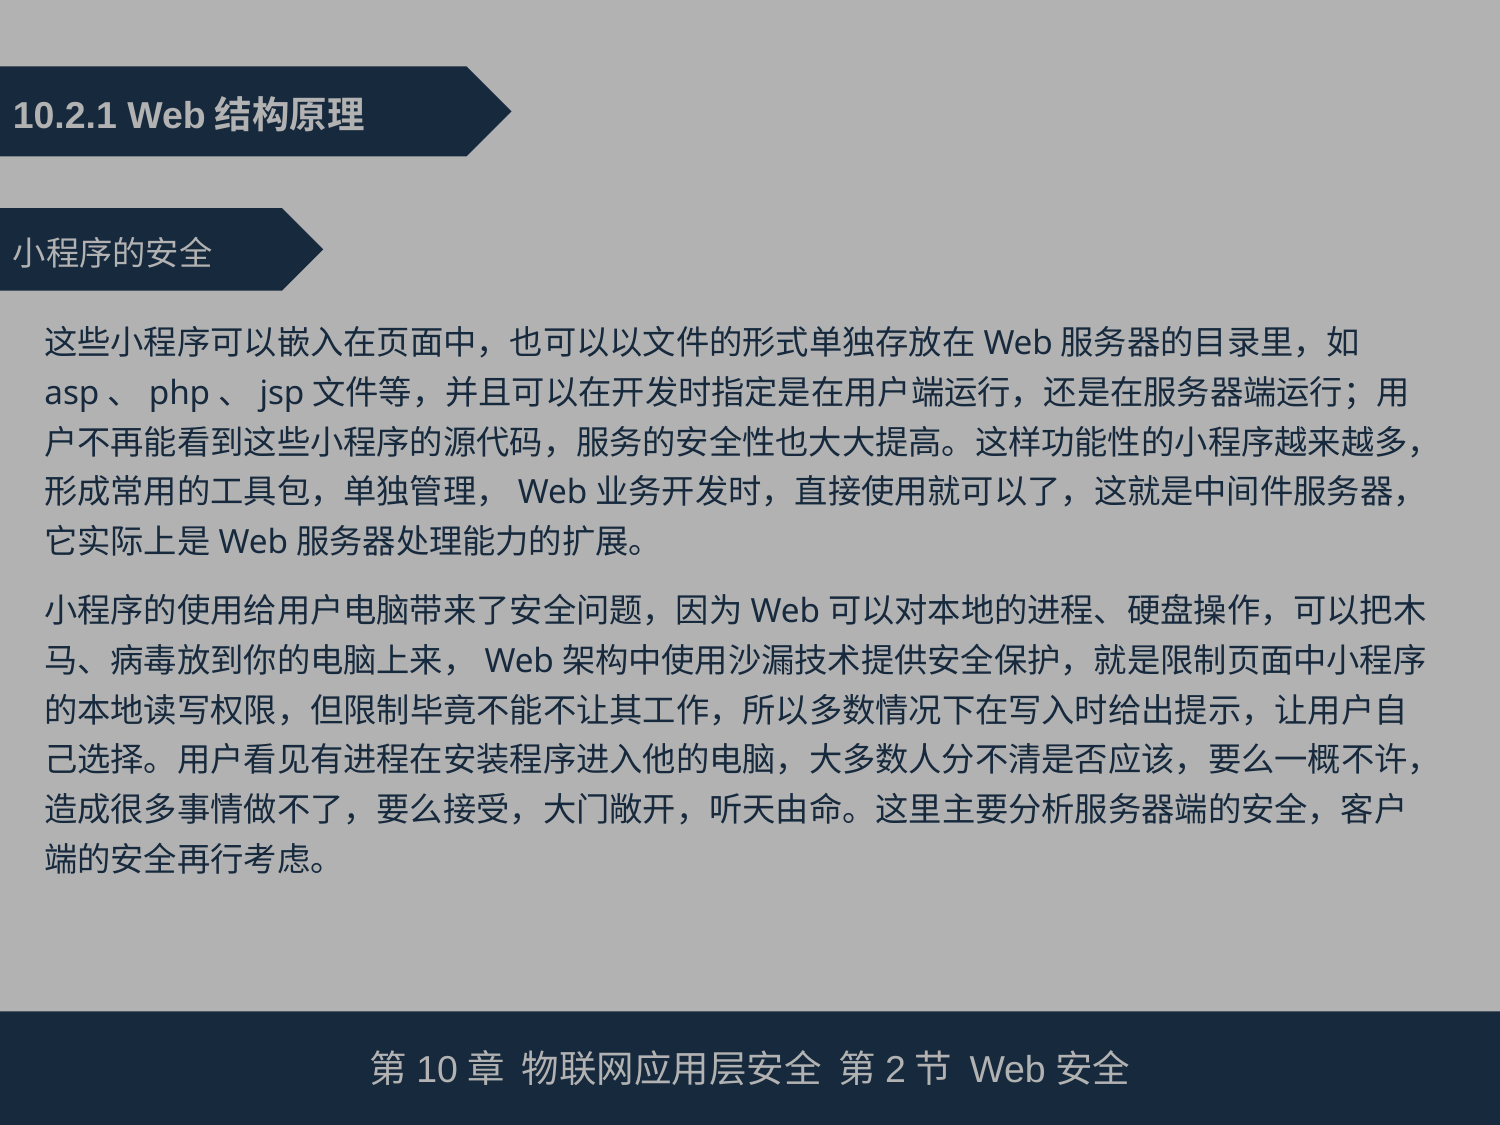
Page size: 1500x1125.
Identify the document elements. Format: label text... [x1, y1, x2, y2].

list 小程序的安全 [0, 224, 447, 277]
list 10.2.1 Web结构原理 [0, 83, 491, 140]
list 这些小程序可以嵌入在页面中，也可以以文件的形式单独存放在Web服务器的目录里，如asp、php、jsp文件等，并且可以在开发时指定是在用户端运行，还是在服务器端运行；用户不再能看到这些小程序的源代码，服务的安全性也大大提高。这样功能性的小程序越来越多，形成常用的工具包，单独管理，Web业务开发时，直接使用就可以了，这就是中间件服务器，它实际上是Web服务器处理能力的扩展。 小程序的使用给用户电脑带来了安全问题，因为Web可以对本地的进程、硬盘操作，可以把木马、病毒放到你的电脑上来，Web架构中使用沙漏技术提供安全保护，就是限制页面中小程序的本地读写权限，但限制毕竟不能不让其工作，所以多数情况下在写入时给出提示，让用户自己选择。用户看见有进程在安装程序进入他的电脑，大多数人分不清是否应该，要么一概不许，造成很多事情做不了，要么接受，大门敞开，听天由命。这里主要分析服务器端的安全，客户端的安全再行考虑。 [29, 303, 1447, 976]
